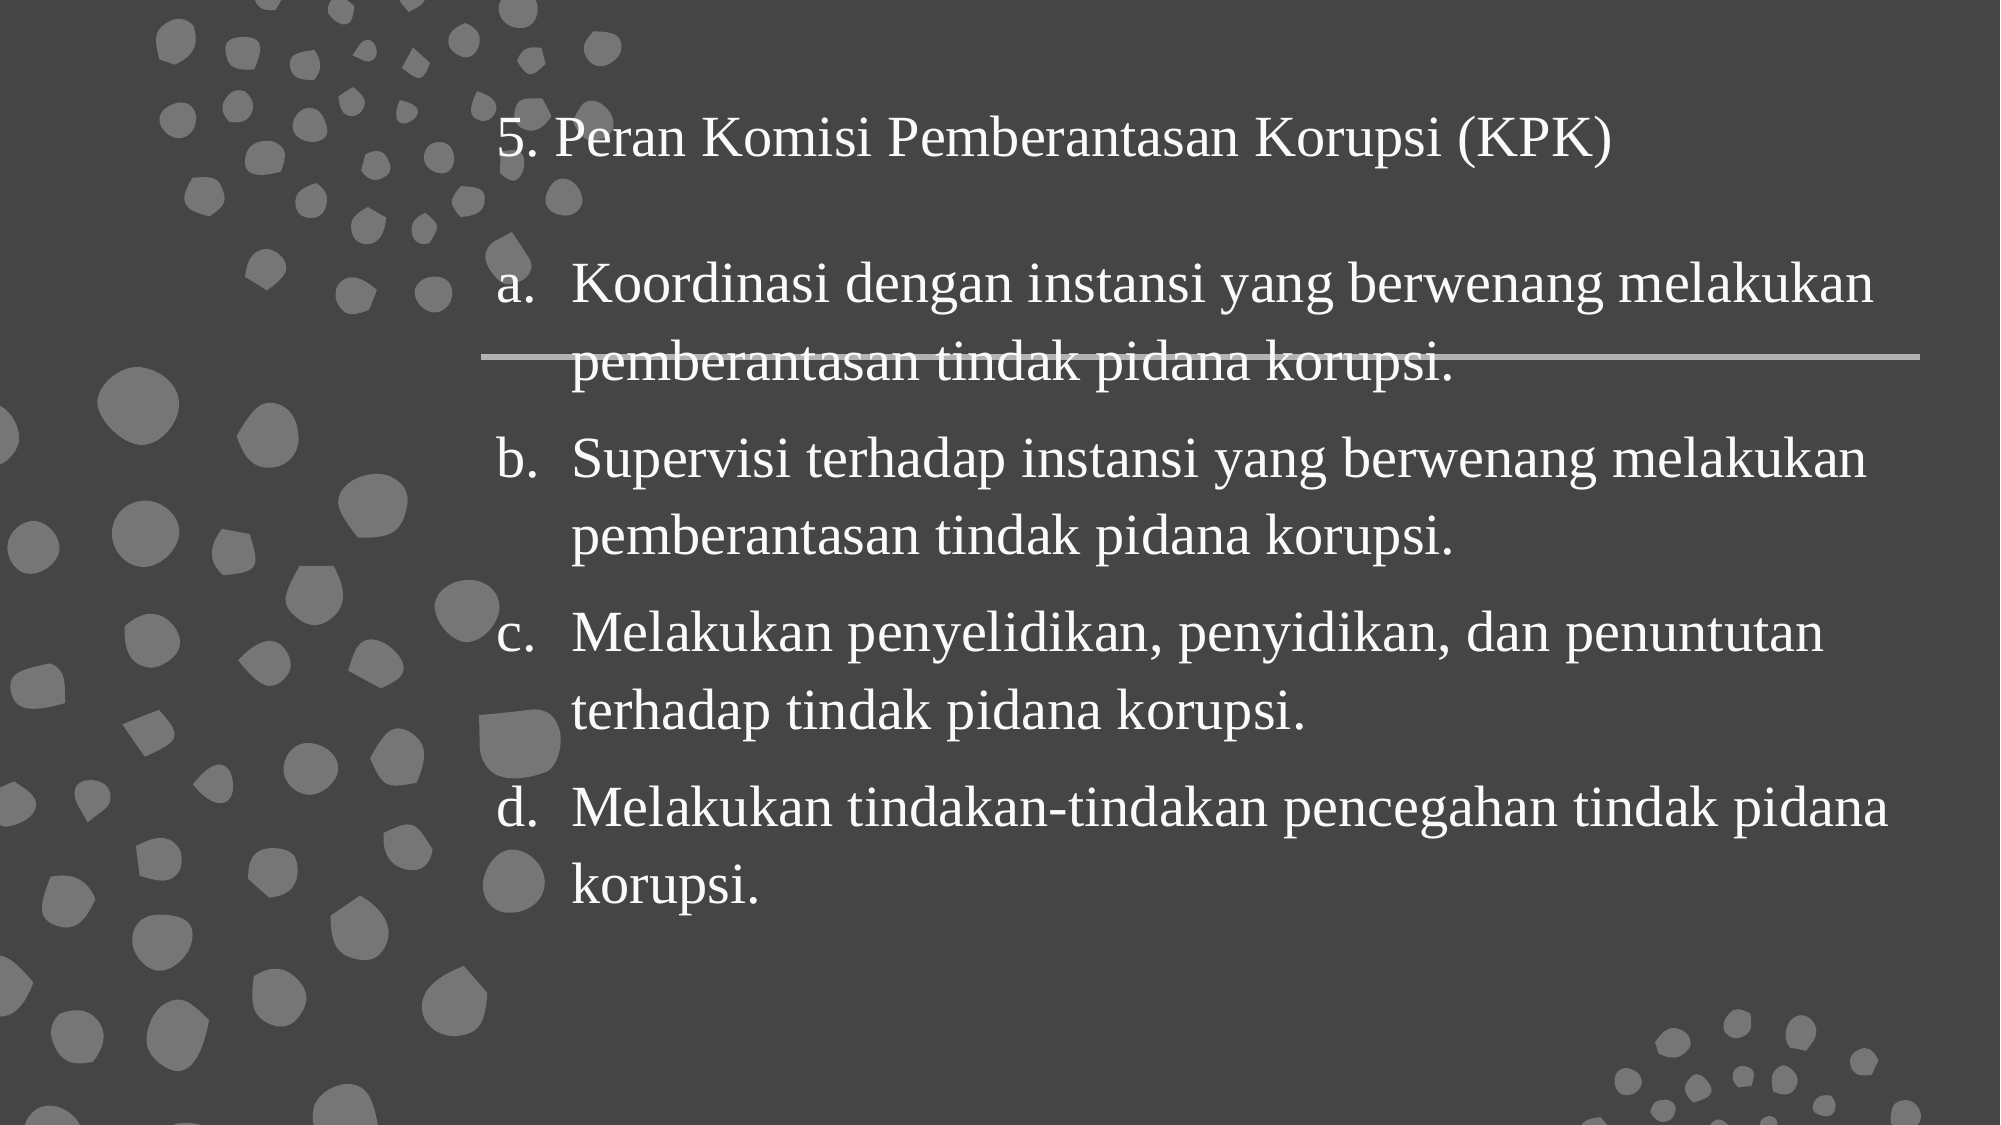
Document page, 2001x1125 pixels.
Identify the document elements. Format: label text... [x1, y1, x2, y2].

title 5. Peran Komisi Pemberantasan Korupsi (KPK) [481, 93, 1920, 203]
list Koordinasi dengan instansi yang berwenang melakukan pemberantasan tindak pidana korupsi. Supervisi terhadap instansi yang berwenang melakukan pemberantasan tindak pidana korupsi. Melakukan penyelidikan, penyidikan, dan penuntutan terhadap tindak pidana korupsi. Melakukan tindakan-tindakan pencegahan tindak pidana korupsi. [481, 229, 1920, 999]
